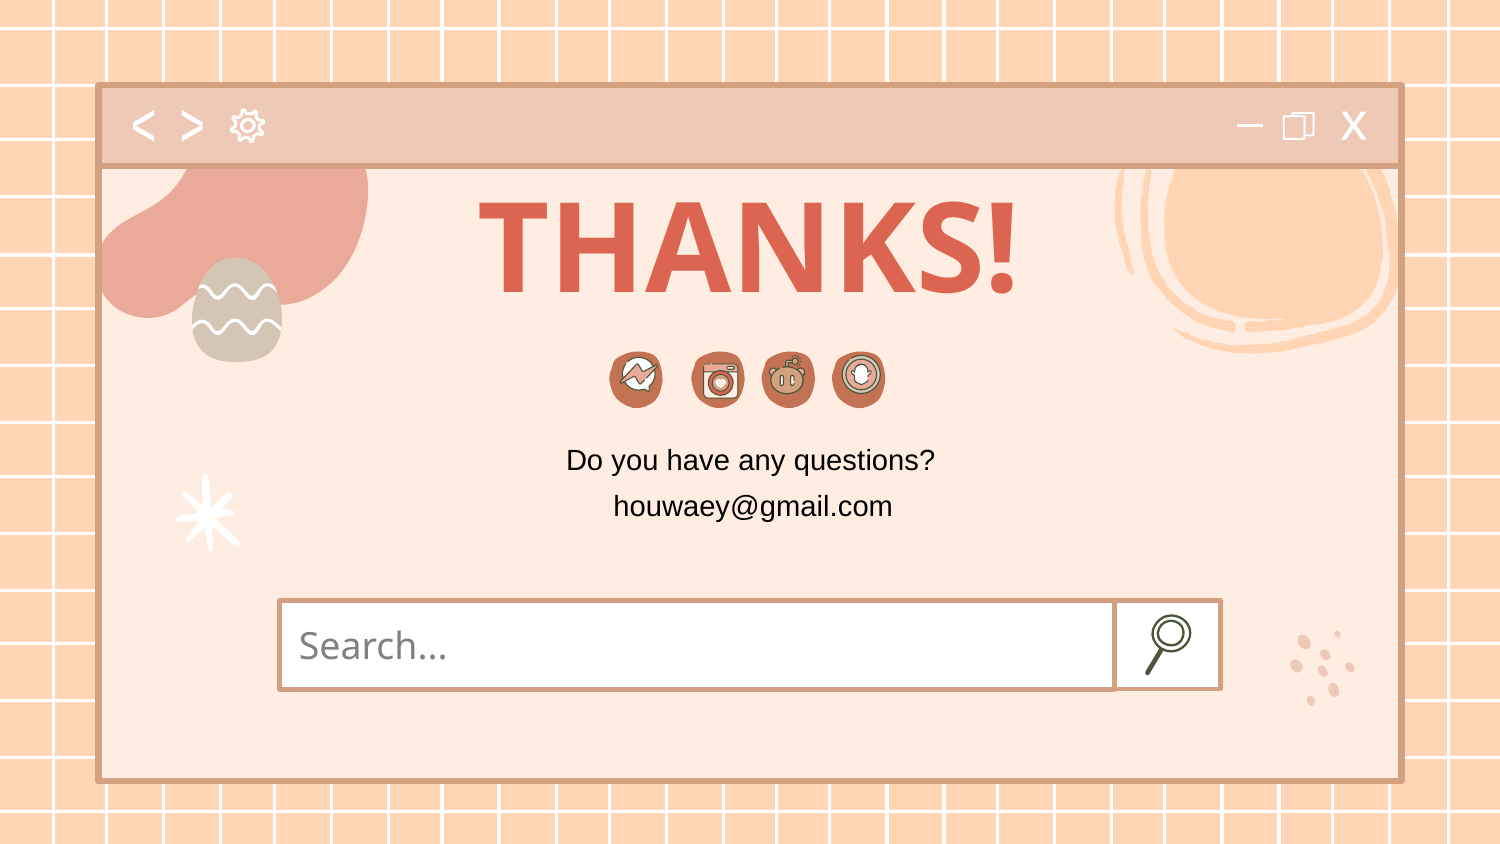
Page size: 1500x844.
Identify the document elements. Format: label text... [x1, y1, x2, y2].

text_box [609, 363, 613, 393]
text_box [175, 473, 241, 552]
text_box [1289, 630, 1356, 706]
text_box [622, 351, 654, 355]
text_box [618, 400, 655, 409]
text_box [1114, 600, 1221, 690]
text_box Do you have any questions? [551, 433, 952, 484]
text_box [841, 354, 882, 395]
text_box [846, 404, 874, 409]
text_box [702, 363, 739, 399]
text_box houwaey@gmail.com [598, 480, 909, 531]
text_box [776, 404, 803, 409]
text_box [1144, 614, 1194, 676]
text_box [807, 355, 815, 399]
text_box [768, 354, 806, 395]
title THANKS! [117, 187, 1381, 312]
text_box [832, 362, 836, 394]
subtitle Search... [277, 598, 1117, 692]
text_box [691, 351, 745, 397]
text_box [618, 356, 659, 393]
